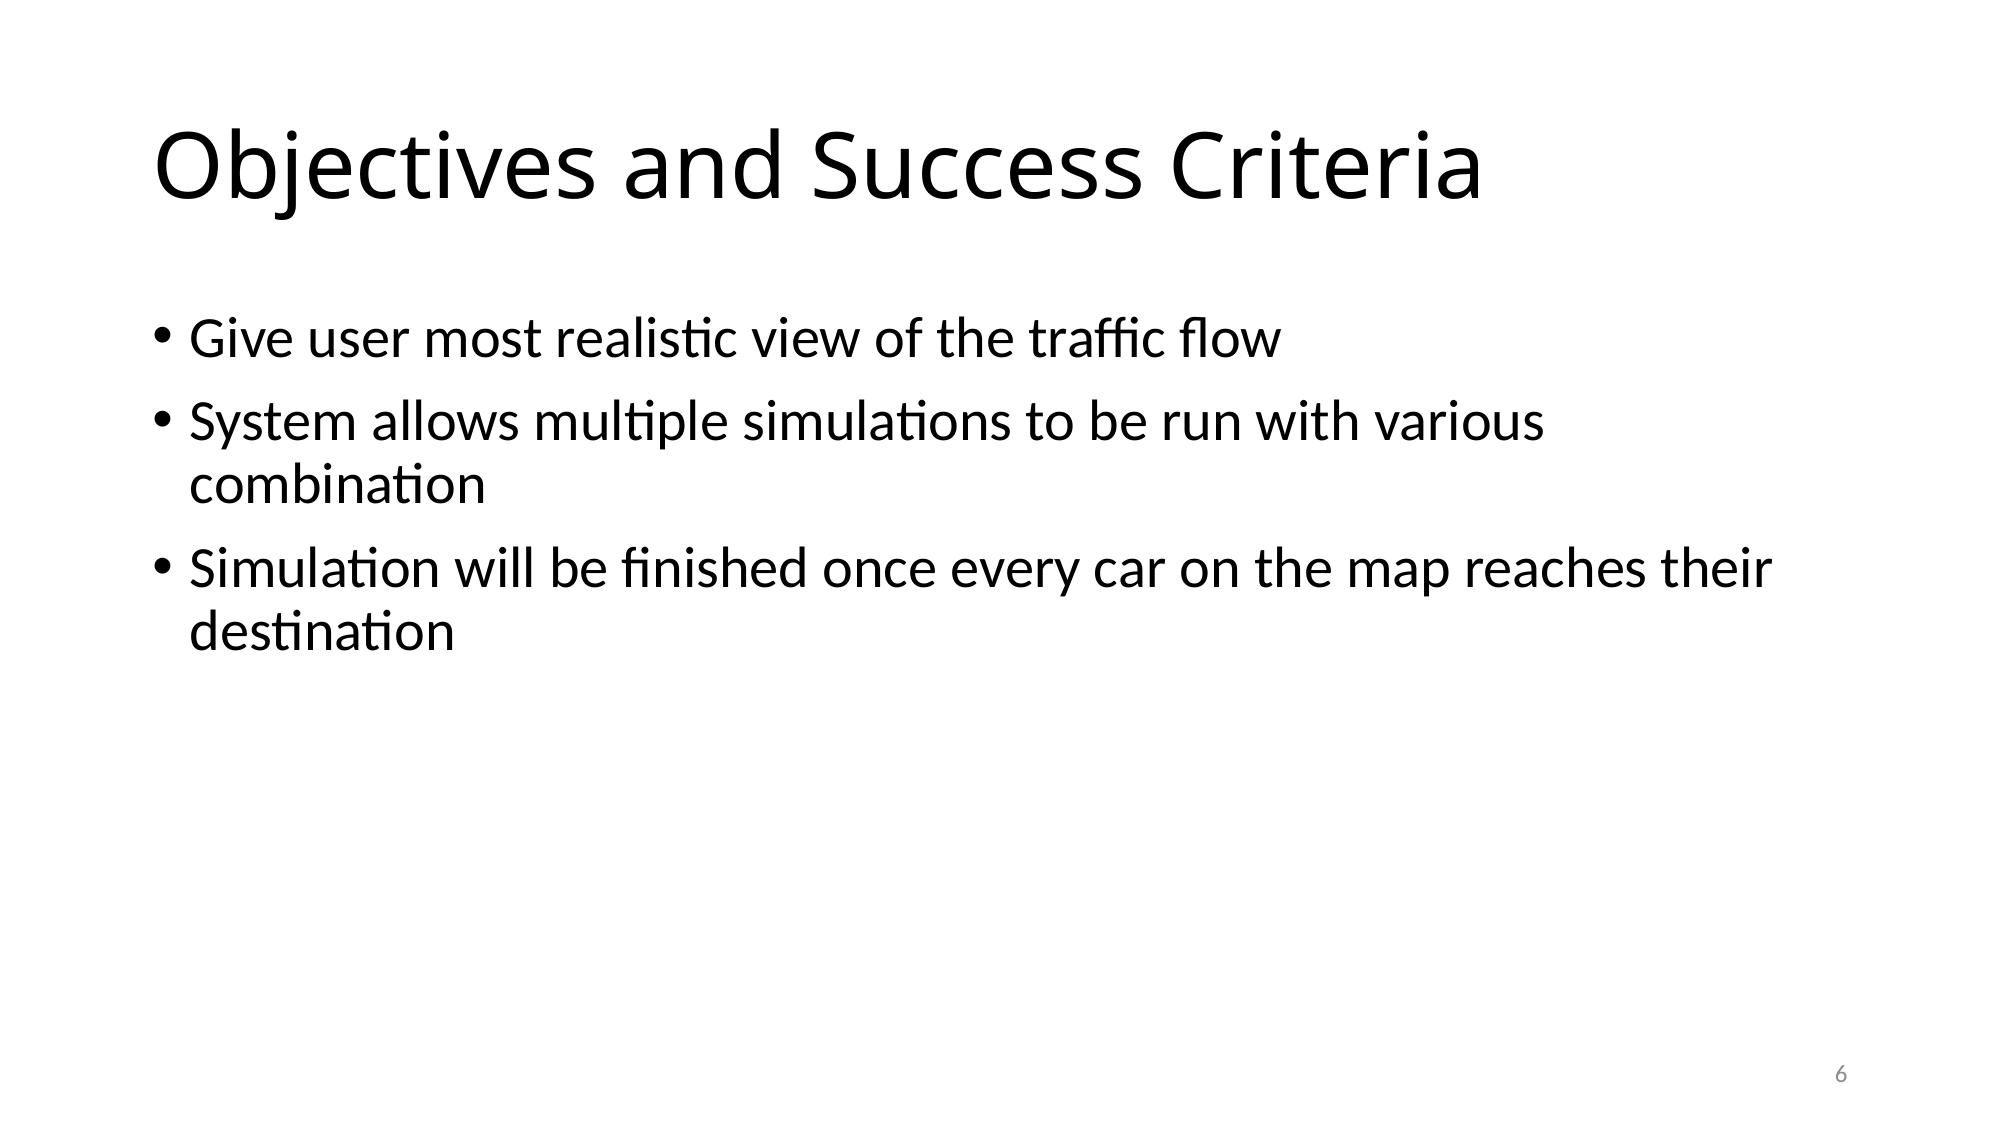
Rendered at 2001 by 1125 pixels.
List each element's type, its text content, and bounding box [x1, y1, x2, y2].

list Give user most realistic view of the traffic flow System allows multiple simulations to be run with various combination Simulation will be finished once every car on the map reaches their destination [137, 299, 1863, 1014]
slide_number 6 [1412, 1042, 1863, 1103]
title Objectives and Success Criteria [137, 59, 1863, 278]
